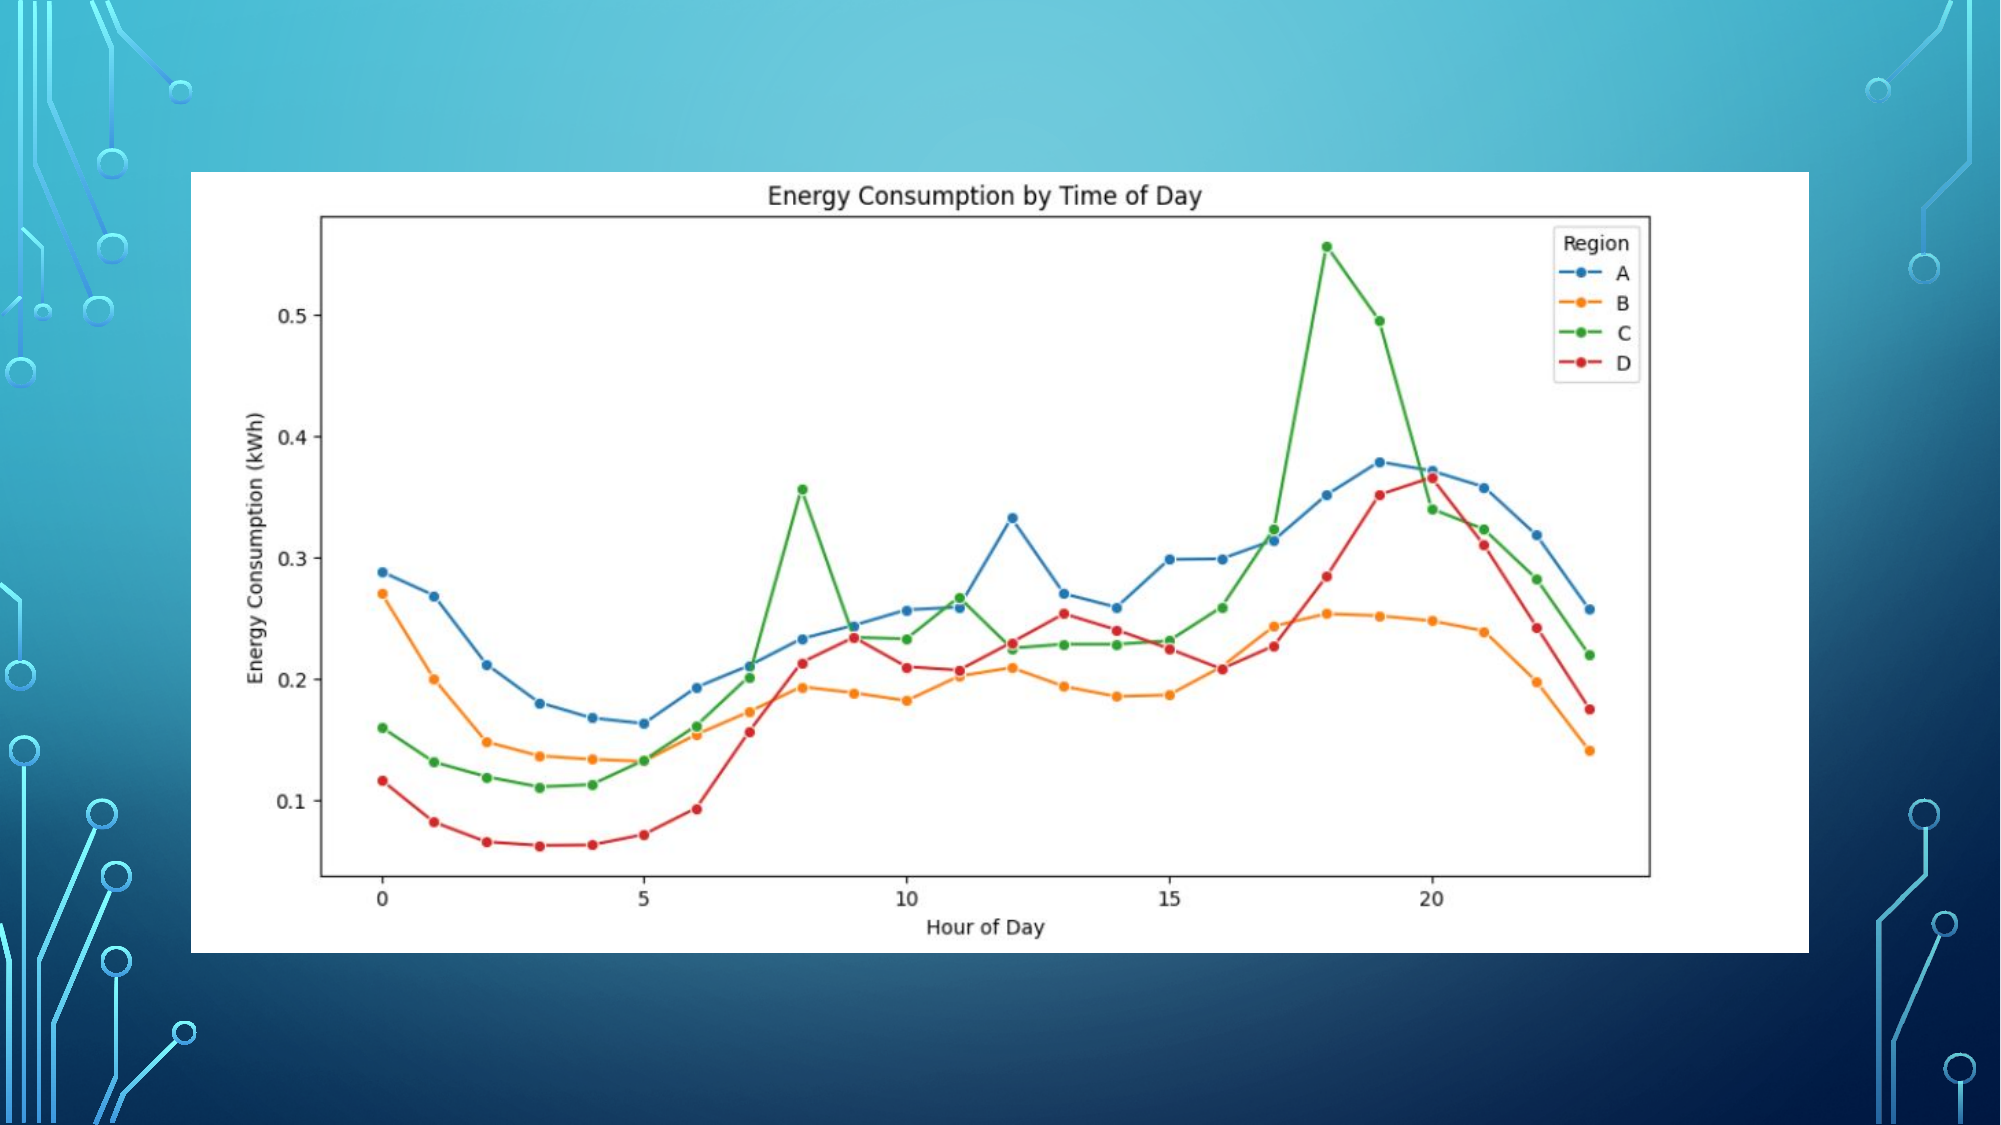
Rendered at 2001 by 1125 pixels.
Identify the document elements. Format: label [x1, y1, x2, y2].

list [191, 171, 1809, 953]
